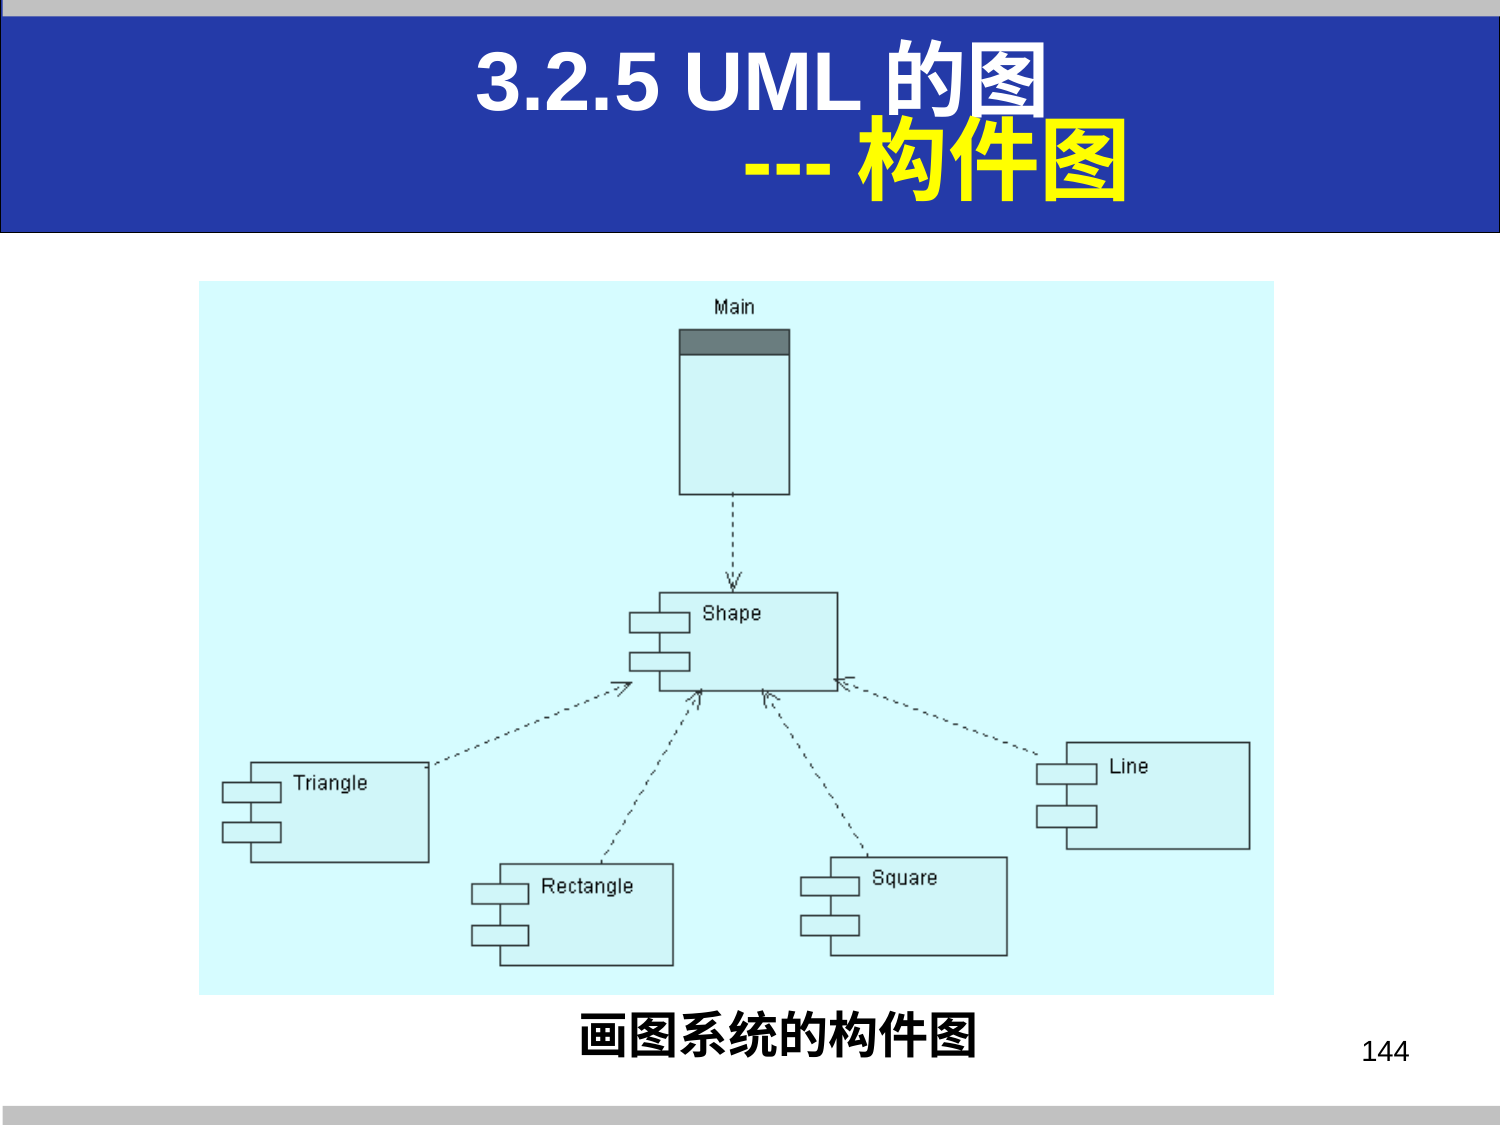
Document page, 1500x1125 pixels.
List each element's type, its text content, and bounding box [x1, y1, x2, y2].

picture [198, 280, 1275, 995]
text_box 画图系统的构件图 [563, 1004, 994, 1071]
text_box 3.2.5 UML的图 ---构件图 [74, 34, 1425, 223]
slide_number 144 [1074, 1024, 1426, 1103]
